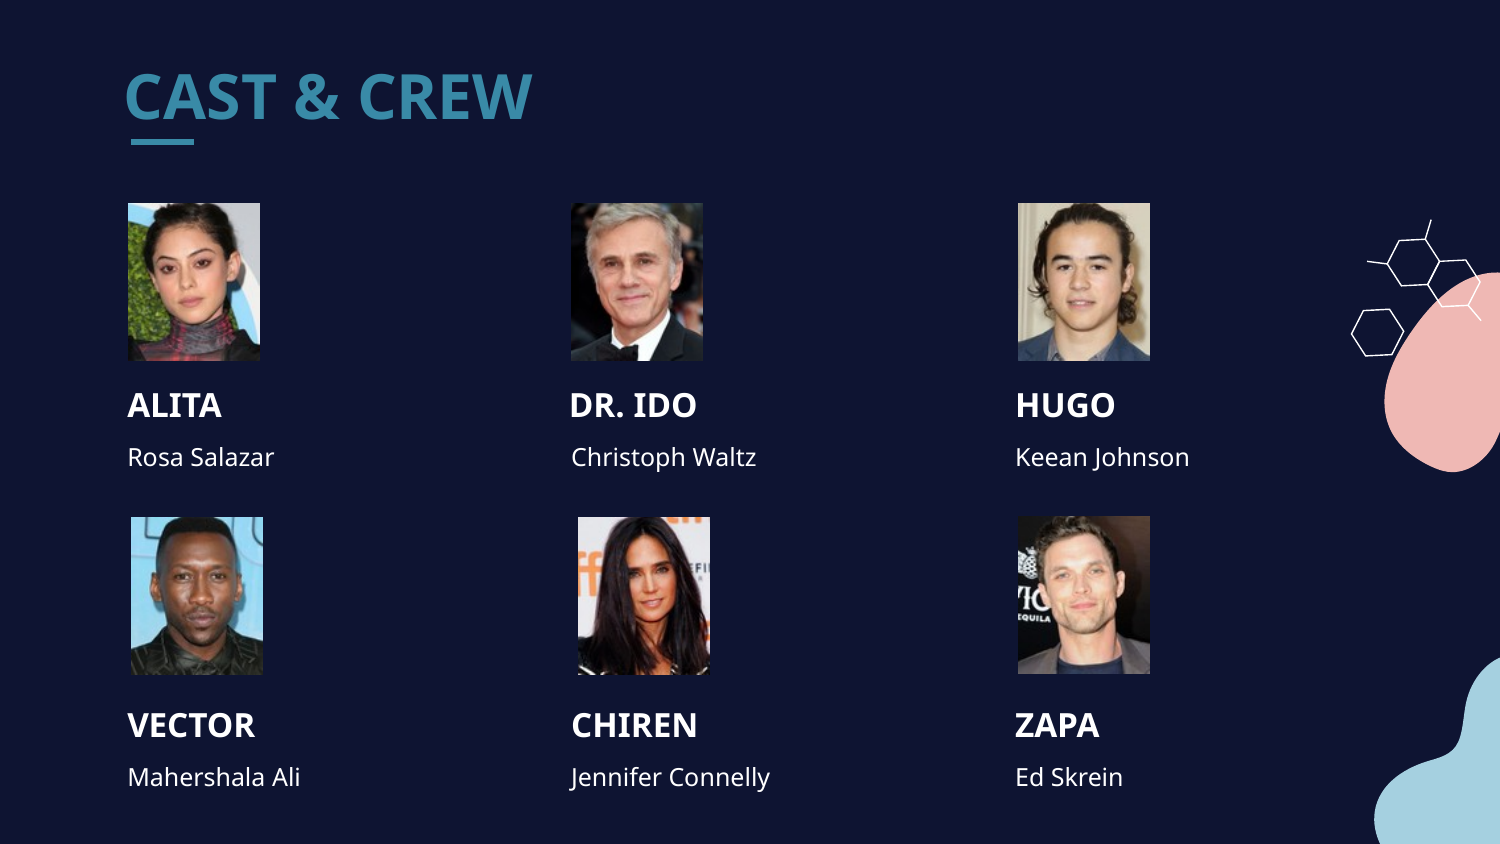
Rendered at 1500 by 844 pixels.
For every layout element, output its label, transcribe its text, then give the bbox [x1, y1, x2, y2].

picture [131, 517, 263, 676]
subtitle Ed Skrein [1000, 760, 1379, 844]
subtitle DR. IDO [553, 376, 936, 440]
picture [578, 516, 710, 675]
subtitle CHIREN [556, 696, 935, 760]
subtitle Rosa Salazar [112, 440, 491, 524]
picture [127, 203, 260, 362]
subtitle Christoph Waltz [556, 440, 935, 524]
picture [1018, 516, 1151, 675]
subtitle HUGO [1000, 376, 1379, 440]
subtitle Mahershala Ali [112, 760, 491, 844]
title CAST & CREW [108, 41, 1373, 136]
subtitle ZAPA [1000, 696, 1379, 760]
subtitle ALITA [112, 376, 491, 440]
subtitle Keean Johnson [1000, 440, 1379, 524]
subtitle VECTOR [112, 696, 491, 760]
subtitle Jennifer Connelly [556, 760, 935, 844]
picture [571, 203, 704, 362]
picture [1018, 203, 1150, 362]
